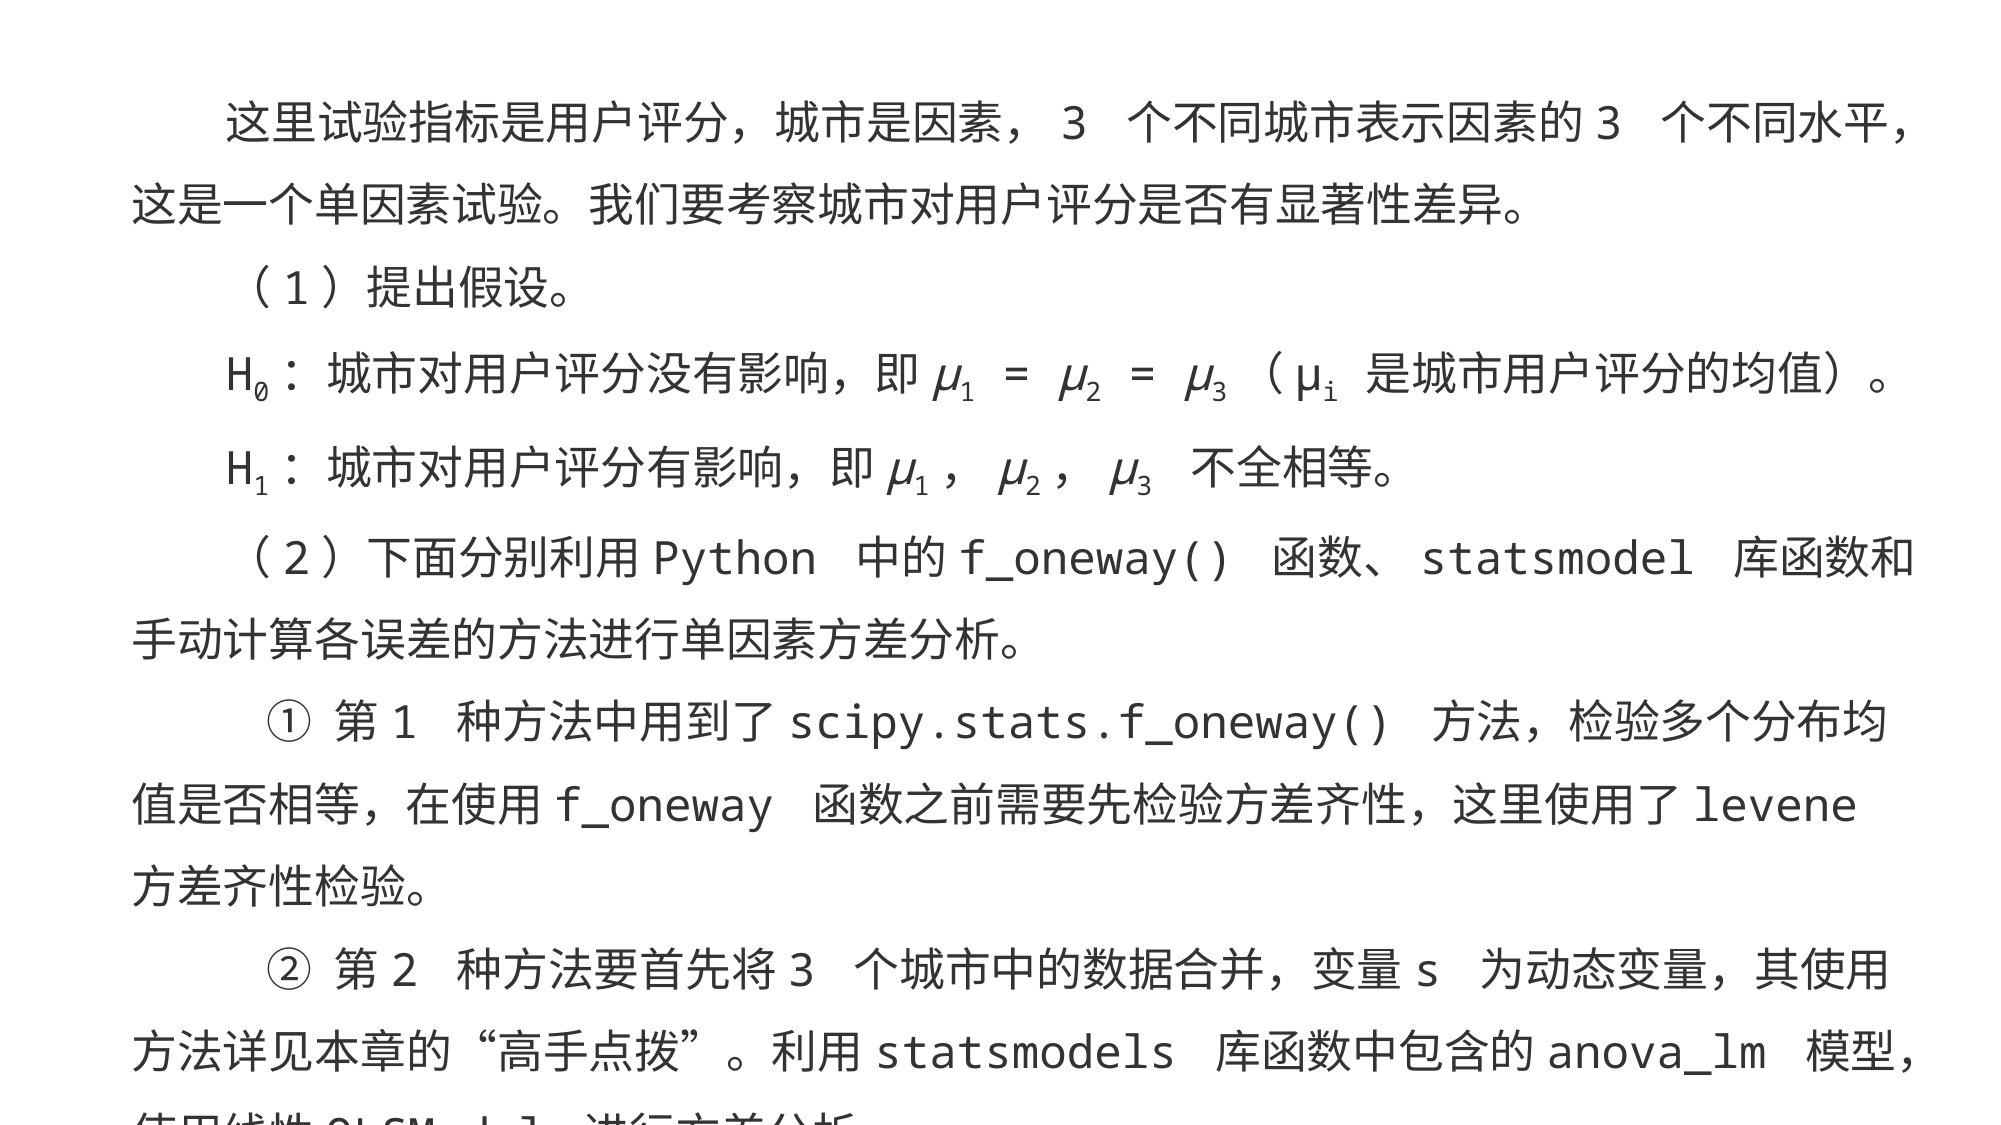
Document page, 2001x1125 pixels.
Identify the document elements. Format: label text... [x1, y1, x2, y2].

text_box 这里试验指标是用户评分，城市是因素，3 个不同城市表示因素的3 个不同水平，这是一个单因素试验。我们要考察城市对用户评分是否有显著性差异。 （1）提出假设。 H0：城市对用户评分没有影响，即μ1 = μ2 = μ3（μi 是城市用户评分的均值）。 H1：城市对用户评分有影响，即μ1，μ2，μ3 不全相等。 （2）下面分别利用Python 中的f_oneway() 函数、statsmodel 库函数和手动计算各误差的方法进行单因素方差分析。 ① 第1 种方法中用到了scipy.stats.f_oneway() 方法，检验多个分布均值是否相等，在使用f_oneway 函数之前需要先检验方差齐性，这里使用了levene 方差齐性检验。 ② 第2 种方法要首先将3 个城市中的数据合并，变量s 为动态变量，其使用方法详见本章的“高手点拨”。利用statsmodels 库函数中包含的anova_lm 模型，使用线性OLSModel 进行方差分析。 [116, 58, 1933, 1125]
